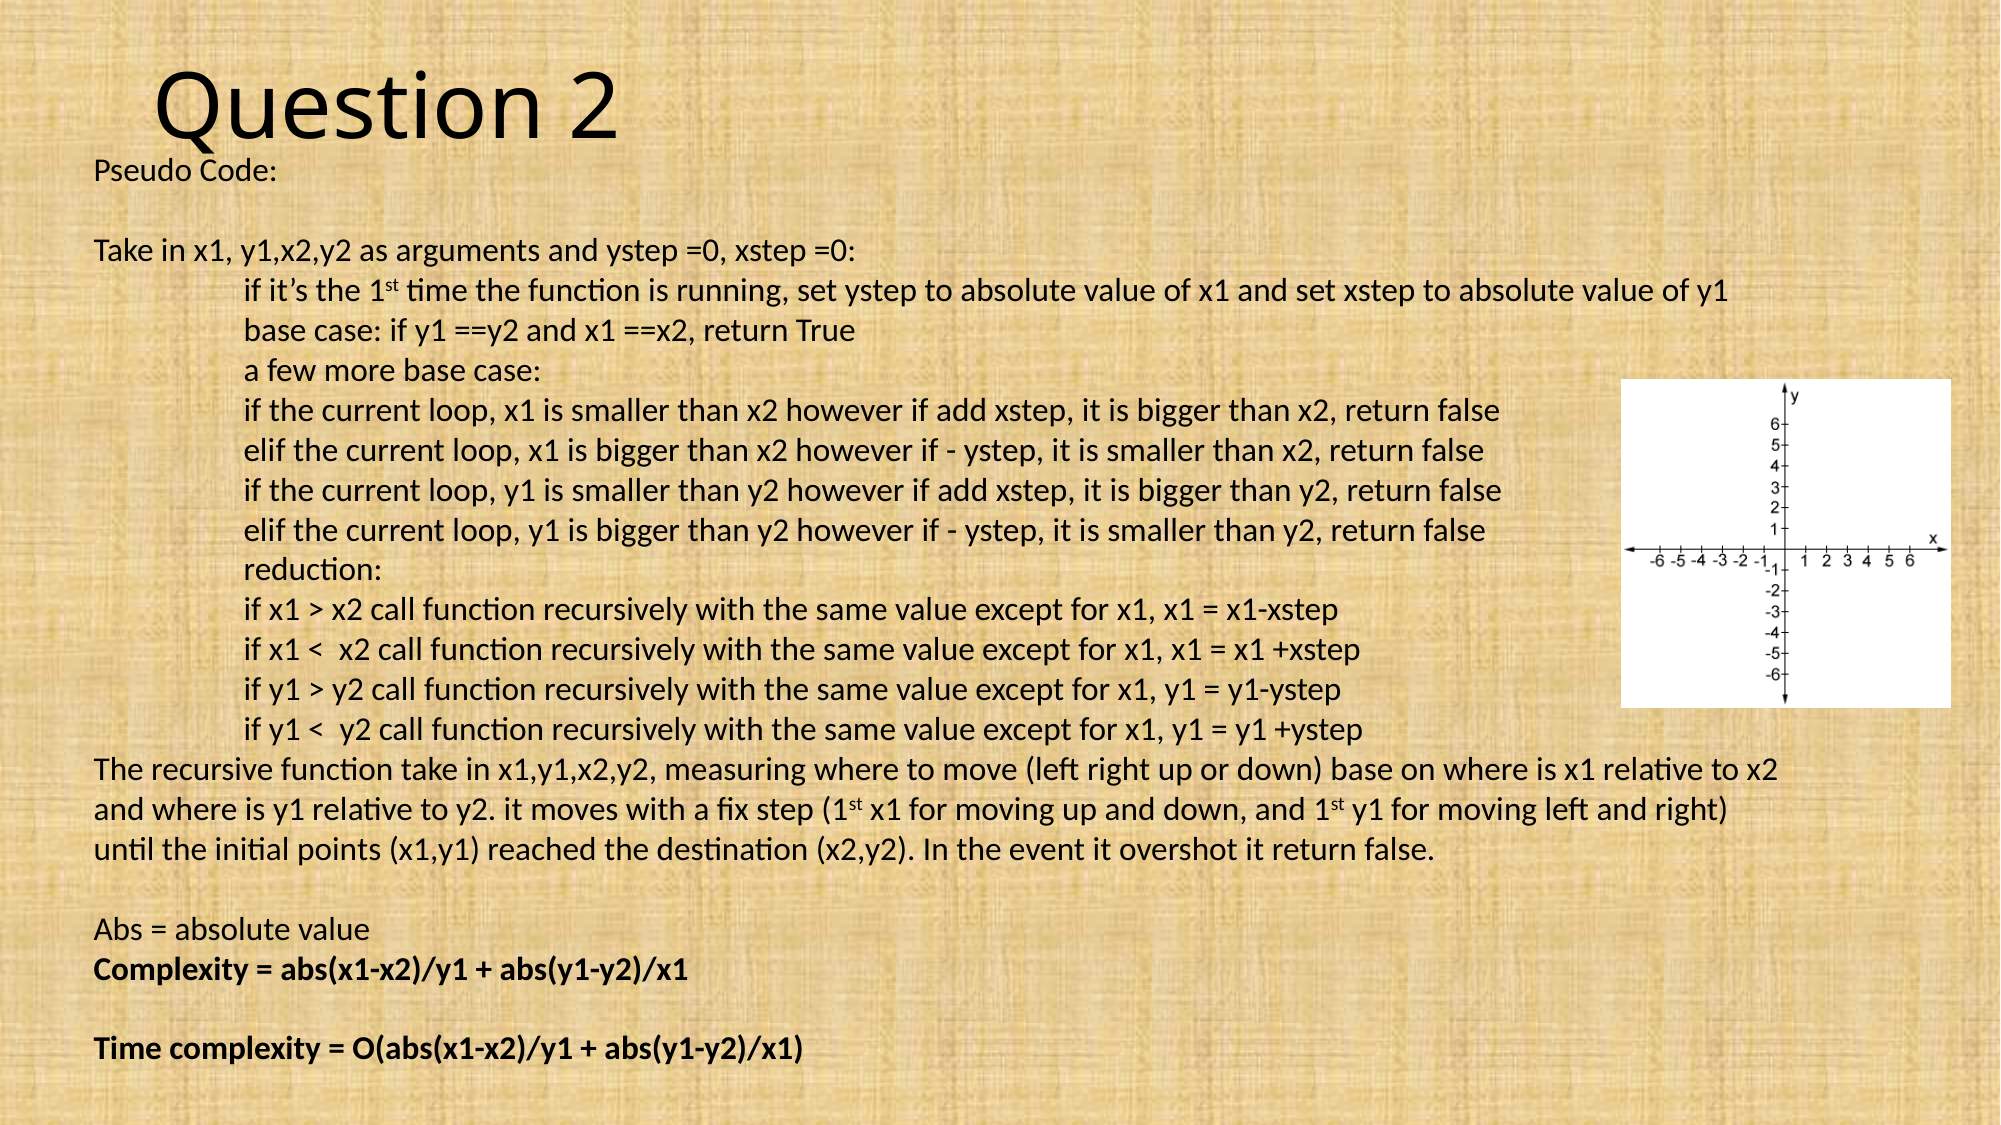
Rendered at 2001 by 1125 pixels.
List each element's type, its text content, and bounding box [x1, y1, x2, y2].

list Pseudo Code: Take in x1, y1,x2,y2 as arguments and ystep =0, xstep =0: if it’s the 1st time the function is running, set ystep to absolute value of x1 and set xstep to absolute value of y1 base case: if y1 ==y2 and x1 ==x2, return True a few more base case: if the current loop, x1 is smaller than x2 however if add xstep, it is bigger than x2, return false elif the current loop, x1 is bigger than x2 however if - ystep, it is smaller than x2, return false if the current loop, y1 is smaller than y2 however if add xstep, it is bigger than y2, return false elif the current loop, y1 is bigger than y2 however if - ystep, it is smaller than y2, return false reduction: if x1 > x2 call function recursively with the same value except for x1, x1 = x1-xstep if x1 < x2 call function recursively with the same value except for x1, x1 = x1 +xstep if y1 > y2 call function recursively with the same value except for x1, y1 = y1-ystep if y1 < y2 call function recursively with the same value except for x1, y1 = y1 +ystep The recursive function take in x1,y1,x2,y2, measuring where to move (left right up or down) base on where is x1 relative to x2 and where is y1 relative to y2. it moves with a fix step (1st x1 for moving up and down, and 1st y1 for moving left and right) until the initial points (x1,y1) reached the destination (x2,y2). In the event it overshot it return false. Abs = absolute value Complexity = abs(x1-x2)/y1 + abs(y1-y2)/x1 Time complexity = O(abs(x1-x2)/y1 + abs(y1-y2)/x1) [78, 140, 1804, 934]
title Question 2 [137, 0, 1863, 218]
picture [0, 0, 2001, 1125]
